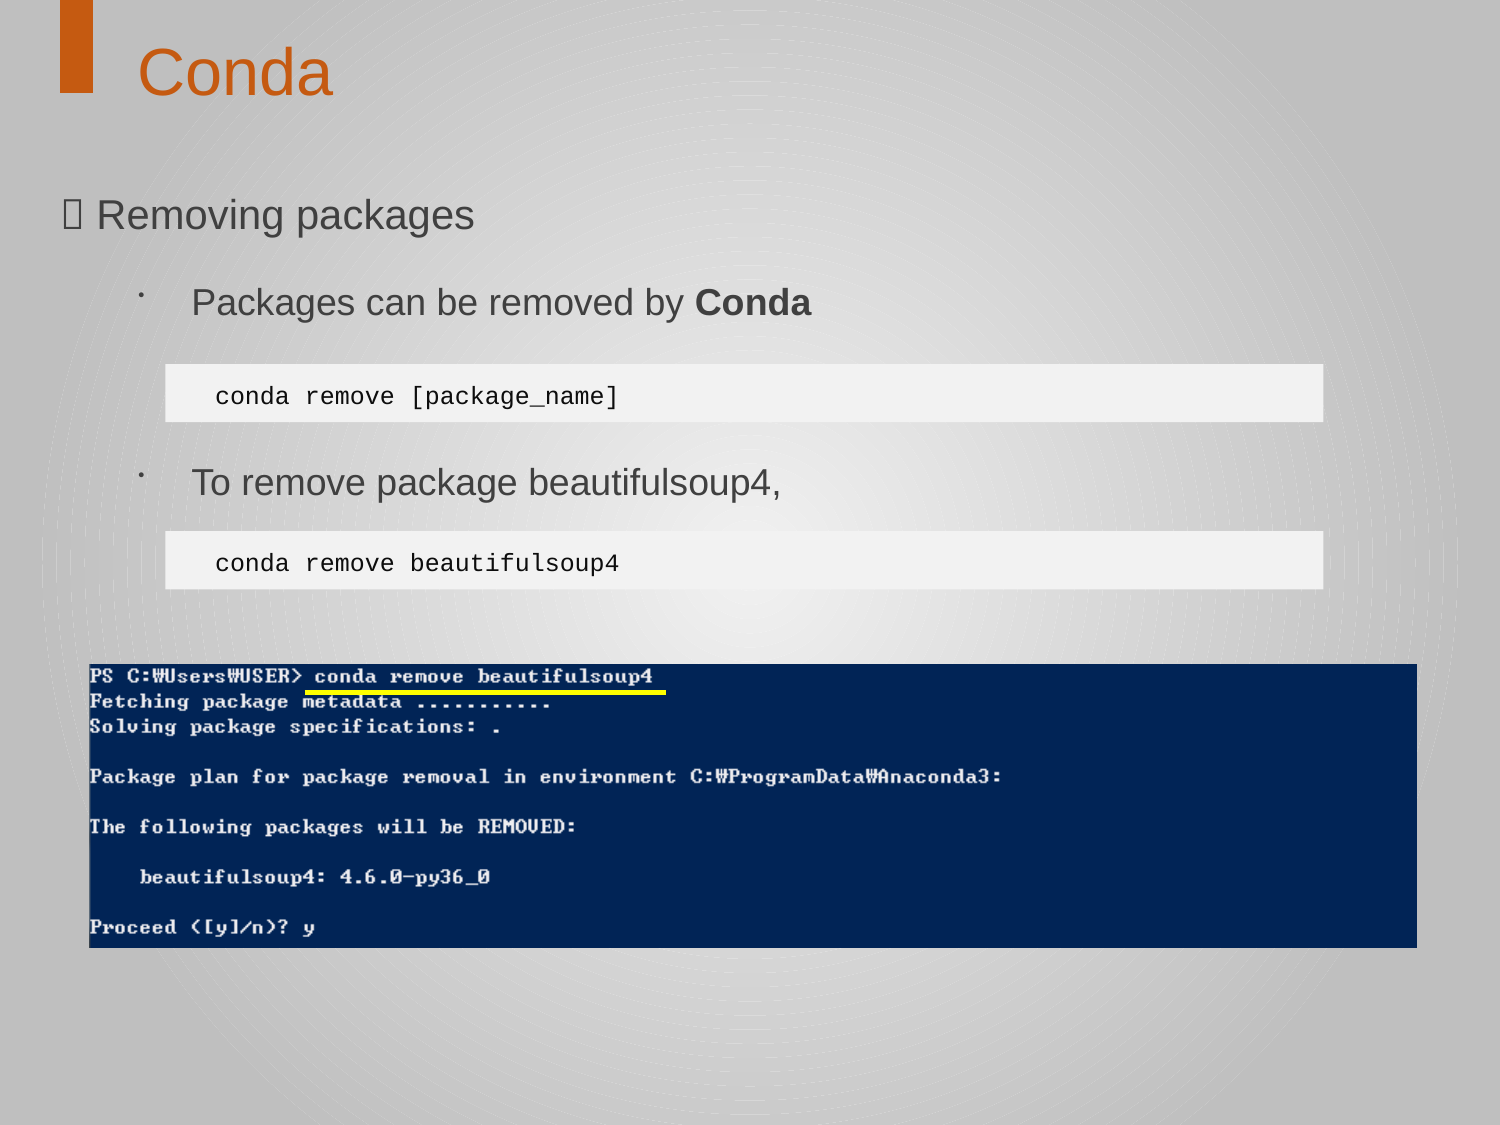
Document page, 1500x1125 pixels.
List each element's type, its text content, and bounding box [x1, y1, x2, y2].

text_box [164, 530, 1324, 590]
text_box Packages can be removed by Conda To remove package beautifulsoup4, [45, 270, 1461, 555]
text_box Conda [122, 21, 349, 116]
text_box conda remove [package_name] [200, 371, 635, 417]
text_box  Removing packages [45, 180, 1461, 246]
text_box conda remove beautifulsoup4 [200, 538, 635, 584]
text_box [164, 363, 1324, 423]
picture [89, 664, 1417, 948]
text_box [60, 0, 93, 93]
